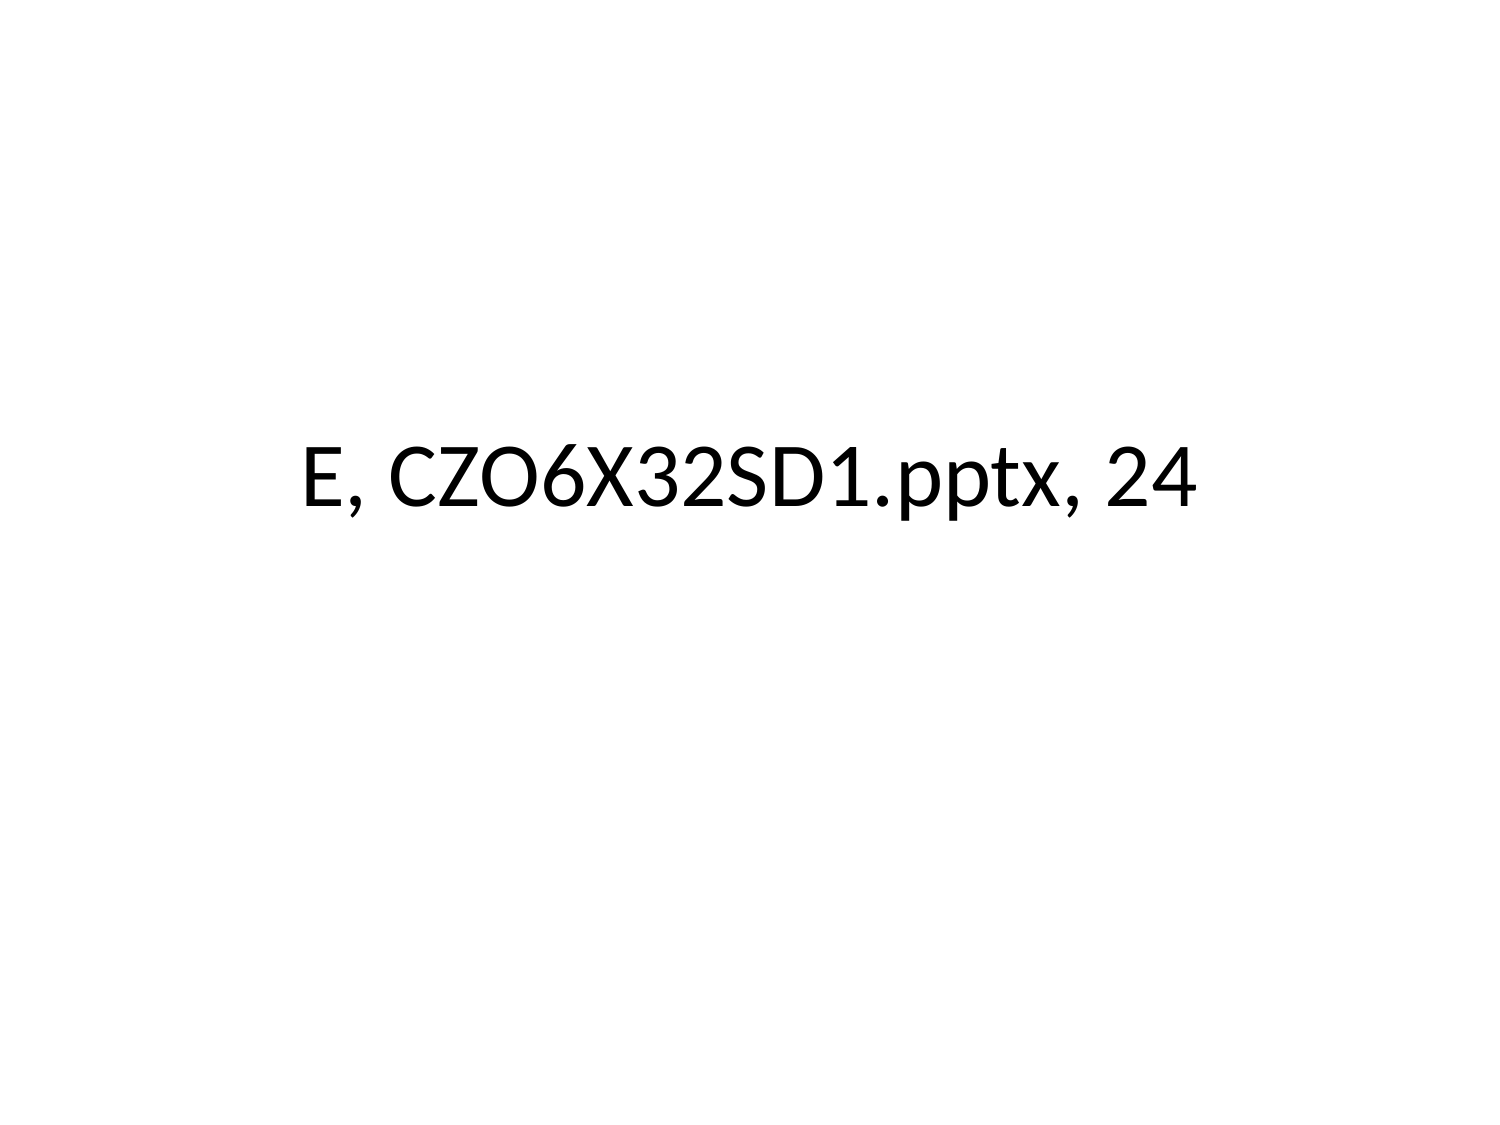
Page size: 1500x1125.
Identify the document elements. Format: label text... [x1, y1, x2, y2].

title E, CZO6X32SD1.pptx, 24 [112, 349, 1388, 591]
